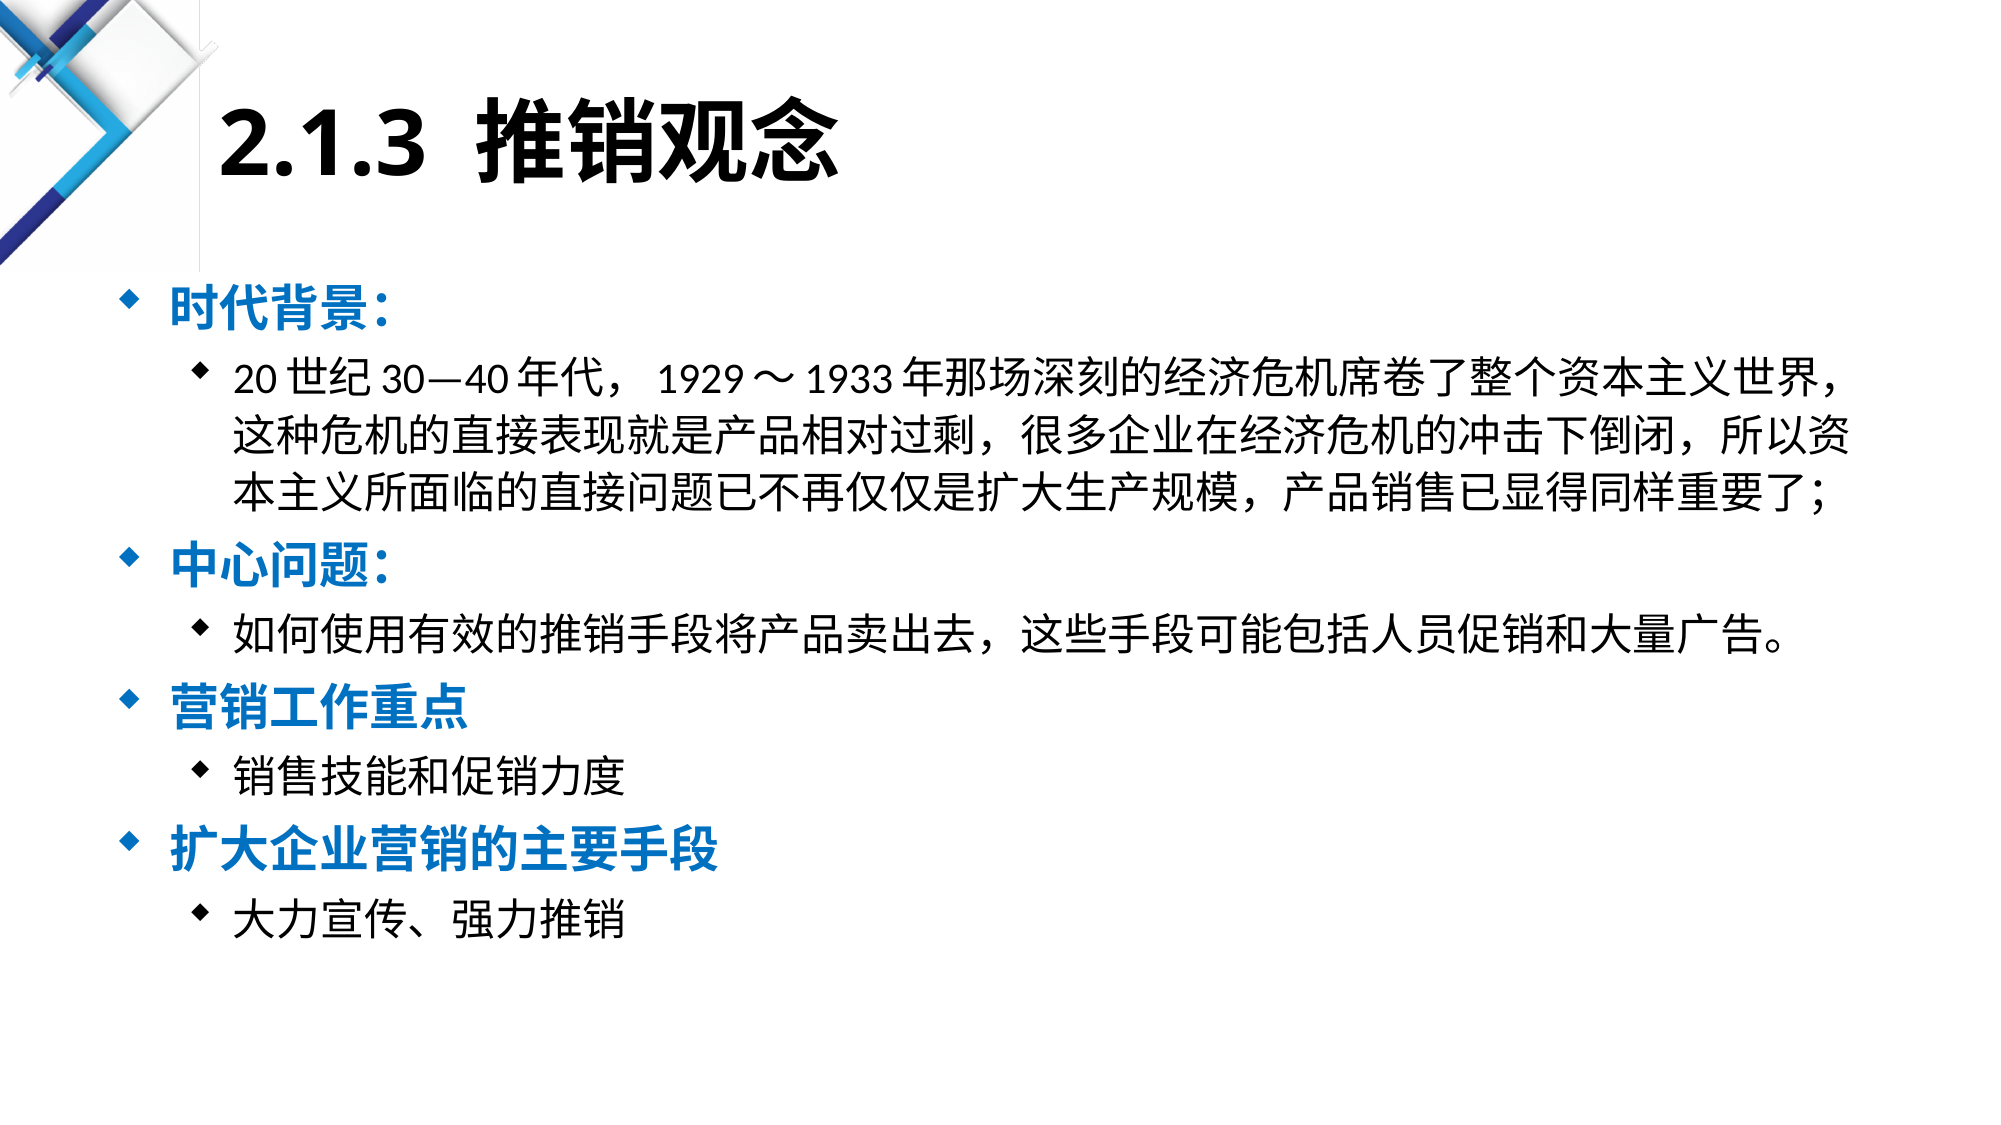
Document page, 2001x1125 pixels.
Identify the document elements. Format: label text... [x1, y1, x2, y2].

title 2.1.3 推销观念 [203, 45, 1900, 233]
list 时代背景： 20世纪30—40年代，1929～1933年那场深刻的经济危机席卷了整个资本主义世界，这种危机的直接表现就是产品相对过剩，很多企业在经济危机的冲击下倒闭，所以资本主义所面临的直接问题已不再仅仅是扩大生产规模，产品销售已显得同样重要了； 中心问题： 如何使用有效的推销手段将产品卖出去，这些手段可能包括人员促销和大量广告。 营销工作重点 销售技能和促销力度 扩大企业营销的主要手段 大力宣传、强力推销 [99, 262, 1900, 1005]
picture [0, 0, 220, 272]
